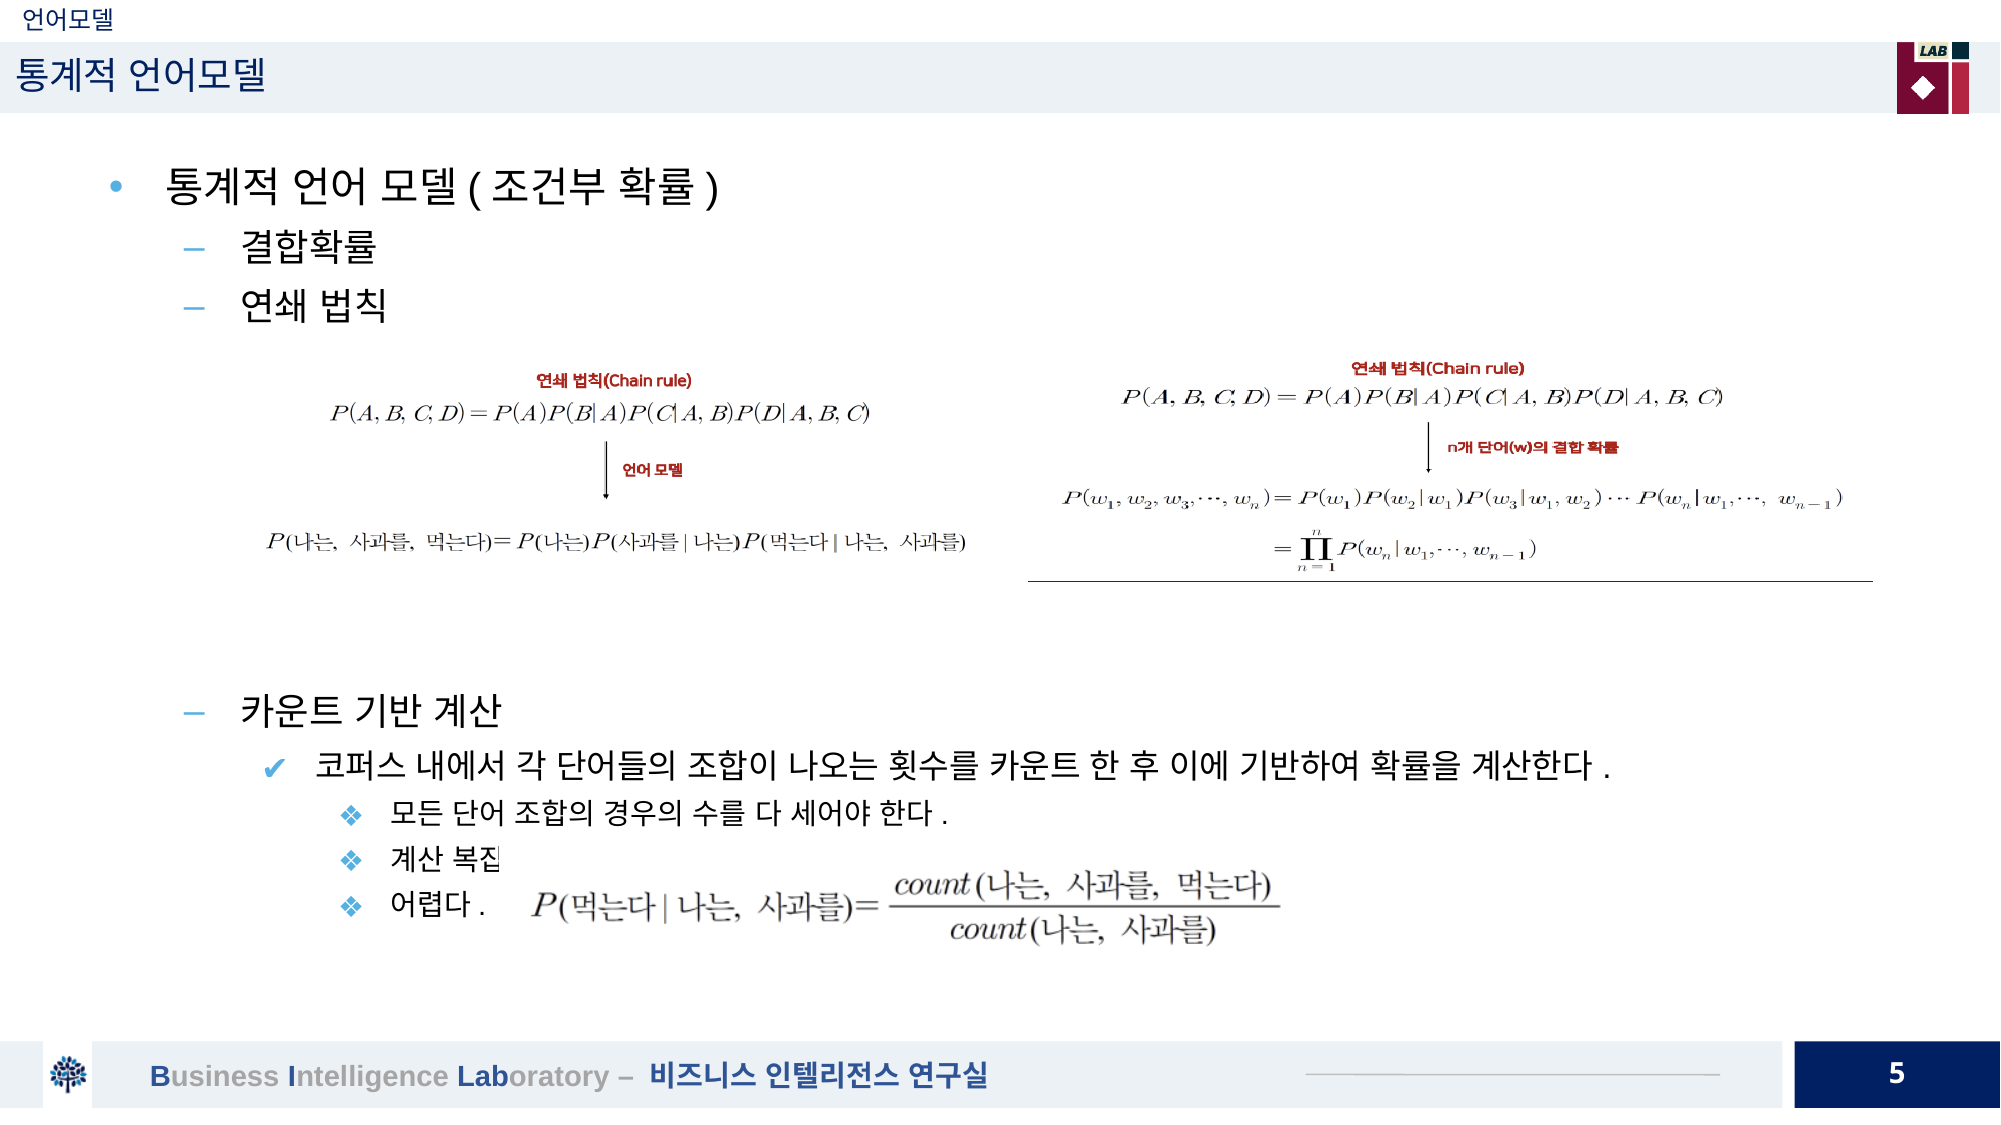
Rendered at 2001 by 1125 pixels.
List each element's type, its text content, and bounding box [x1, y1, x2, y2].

picture [1028, 333, 1874, 582]
slide_number 5 [1825, 1044, 1970, 1105]
picture [499, 834, 1337, 965]
picture [1897, 41, 1969, 114]
subtitle 통계적 언어모델 [0, 42, 1326, 113]
list 통계적 언어 모델(조건부 확률) 결합확률 연쇄 법칙 카운트 기반 계산 코퍼스 내에서 각 단어들의 조합이 나오는 횟수를 카운트 한 후 이에 기반하여 확률을 계산한다. 모든 단어 조합의 경우의 수를 다 세어야 한다. 계산 복잡도가 높아질 뿐만 아니라 무한한 크기의 코퍼스가 필요하다 어렵다. [73, 138, 1927, 932]
picture [244, 333, 1001, 582]
title 언어모델 [7, 0, 606, 42]
picture [43, 1041, 92, 1108]
